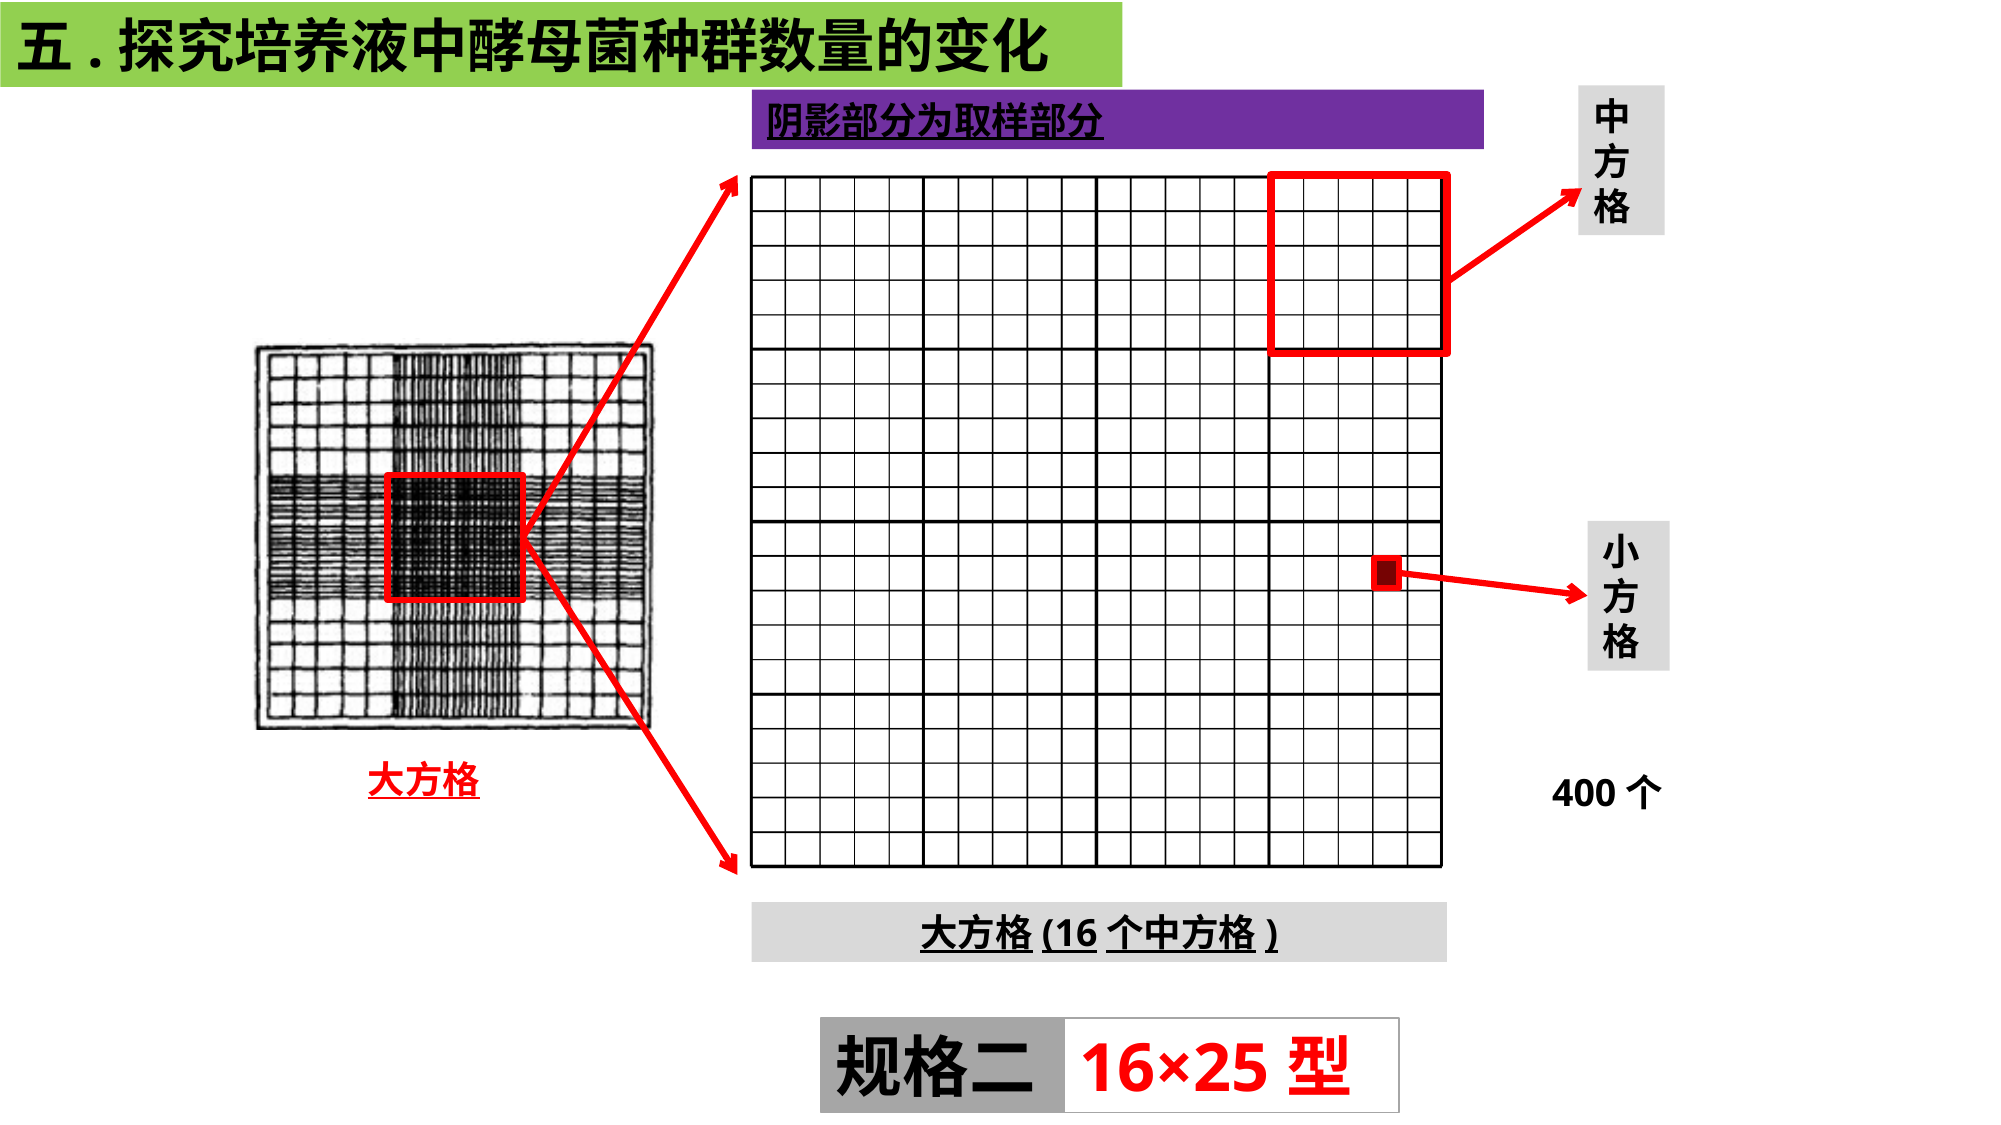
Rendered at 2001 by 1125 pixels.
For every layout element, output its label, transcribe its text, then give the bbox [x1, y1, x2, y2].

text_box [522, 537, 738, 875]
text_box 大方格(16个中方格) [751, 902, 1447, 962]
text_box 大方格 [352, 748, 495, 809]
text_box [522, 174, 738, 537]
text_box 规格二 [821, 1017, 1064, 1113]
text_box 中方格 [1578, 85, 1665, 236]
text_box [1398, 572, 1588, 597]
picture [722, 148, 1470, 890]
text_box 小方格 [1587, 520, 1670, 671]
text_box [1446, 188, 1582, 283]
text_box 阴影部分为取样部分 [751, 89, 1484, 150]
picture [252, 338, 522, 730]
text_box 16×25型 [1064, 1017, 1399, 1113]
text_box 五.探究培养液中酵母菌种群数量的变化 [0, 2, 1123, 87]
text_box 400个 [1537, 761, 1678, 822]
